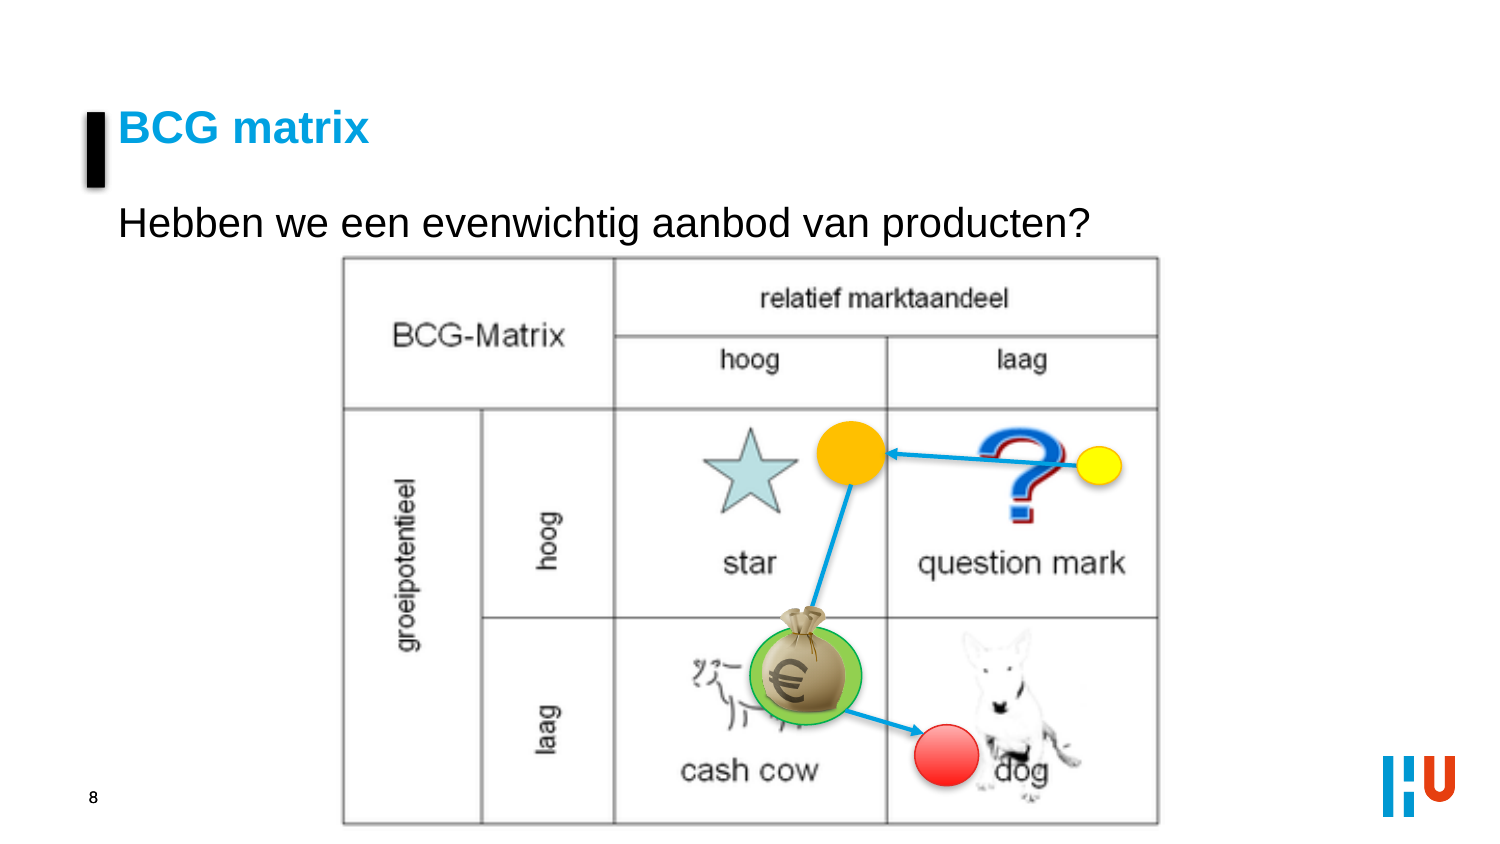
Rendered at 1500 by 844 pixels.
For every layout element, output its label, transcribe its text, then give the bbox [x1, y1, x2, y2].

list Hebben we een evenwichtig aanbod van producten? [117, 196, 1357, 737]
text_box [884, 452, 1078, 466]
list BCG matrix [117, 102, 1357, 178]
picture [335, 252, 1165, 832]
picture [1394, 756, 1455, 817]
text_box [805, 484, 852, 605]
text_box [844, 710, 925, 734]
